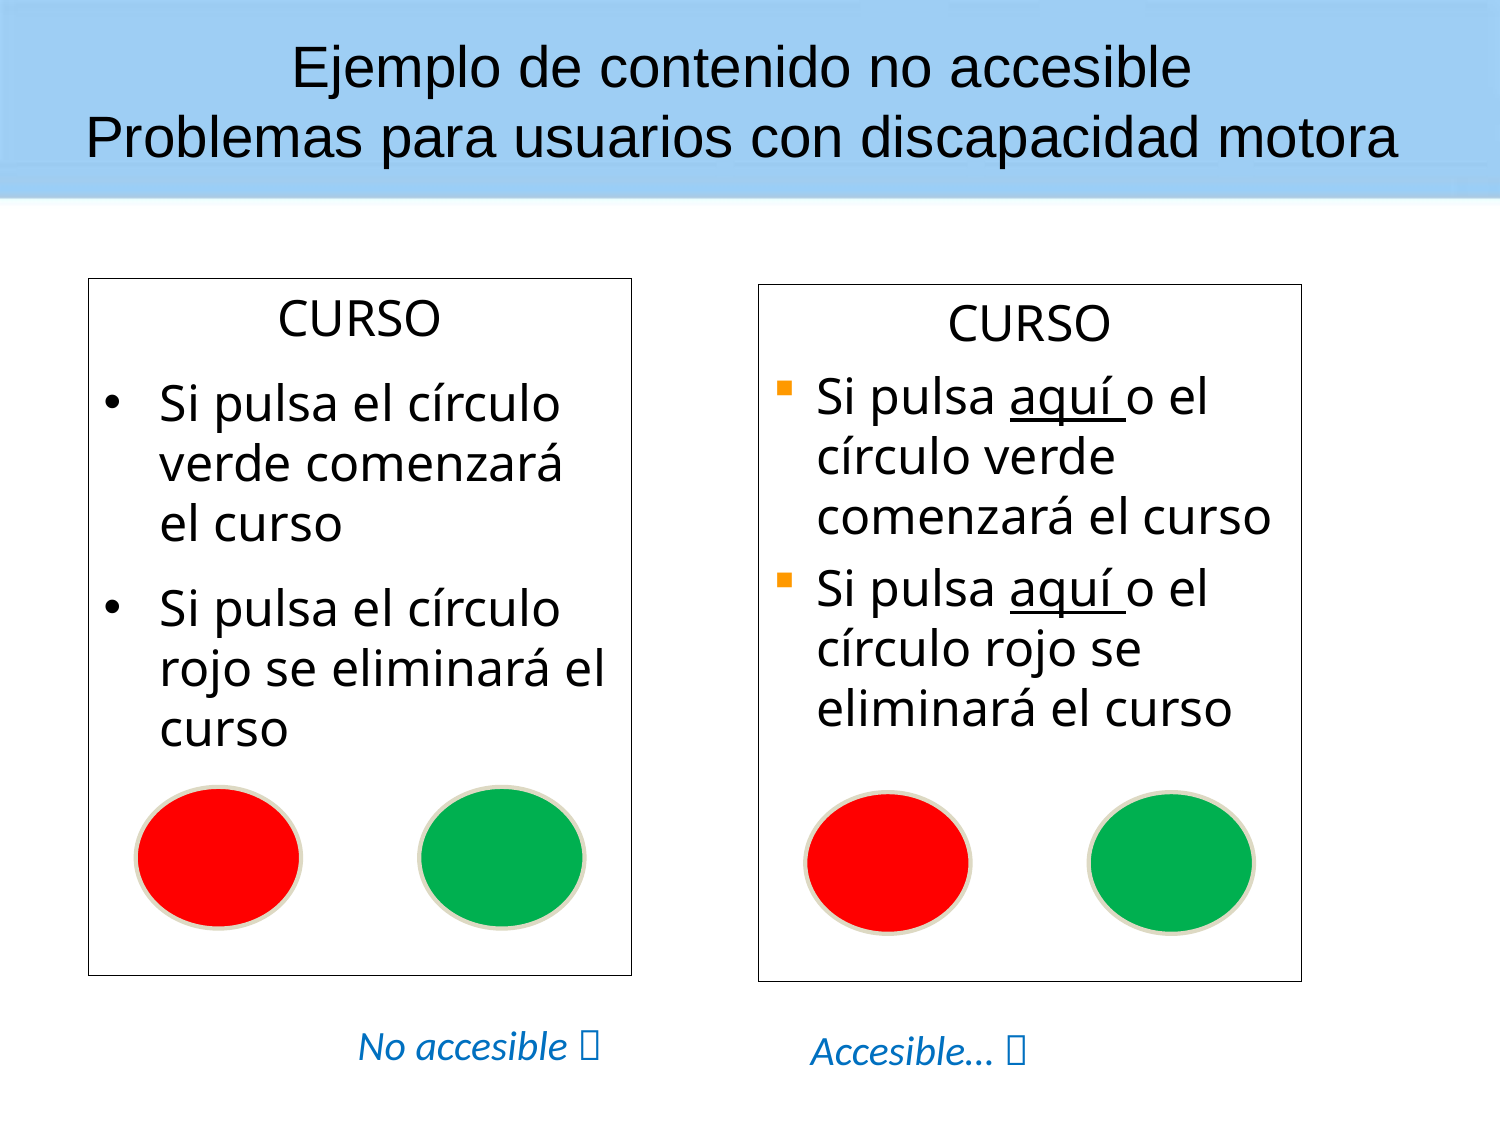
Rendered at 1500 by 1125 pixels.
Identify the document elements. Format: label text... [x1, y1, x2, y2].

text_box [1086, 790, 1257, 936]
text_box Accesible…  [795, 1016, 1044, 1082]
picture [0, 0, 1500, 1125]
list CURSO Si pulsa el círculo verde comenzará el curso Si pulsa el círculo rojo se eliminará el curso [88, 278, 632, 976]
text_box CURSO Si pulsa aquí o el círculo verde comenzará el curso Si pulsa aquí o el círculo rojo se eliminará el curso [758, 284, 1302, 982]
text_box No accesible  [342, 1011, 618, 1077]
text_box [803, 790, 973, 936]
text_box [133, 784, 304, 931]
title Ejemplo de contenido no accesible Problemas para usuarios con discapacidad motora [67, 0, 1418, 200]
text_box [417, 784, 587, 931]
